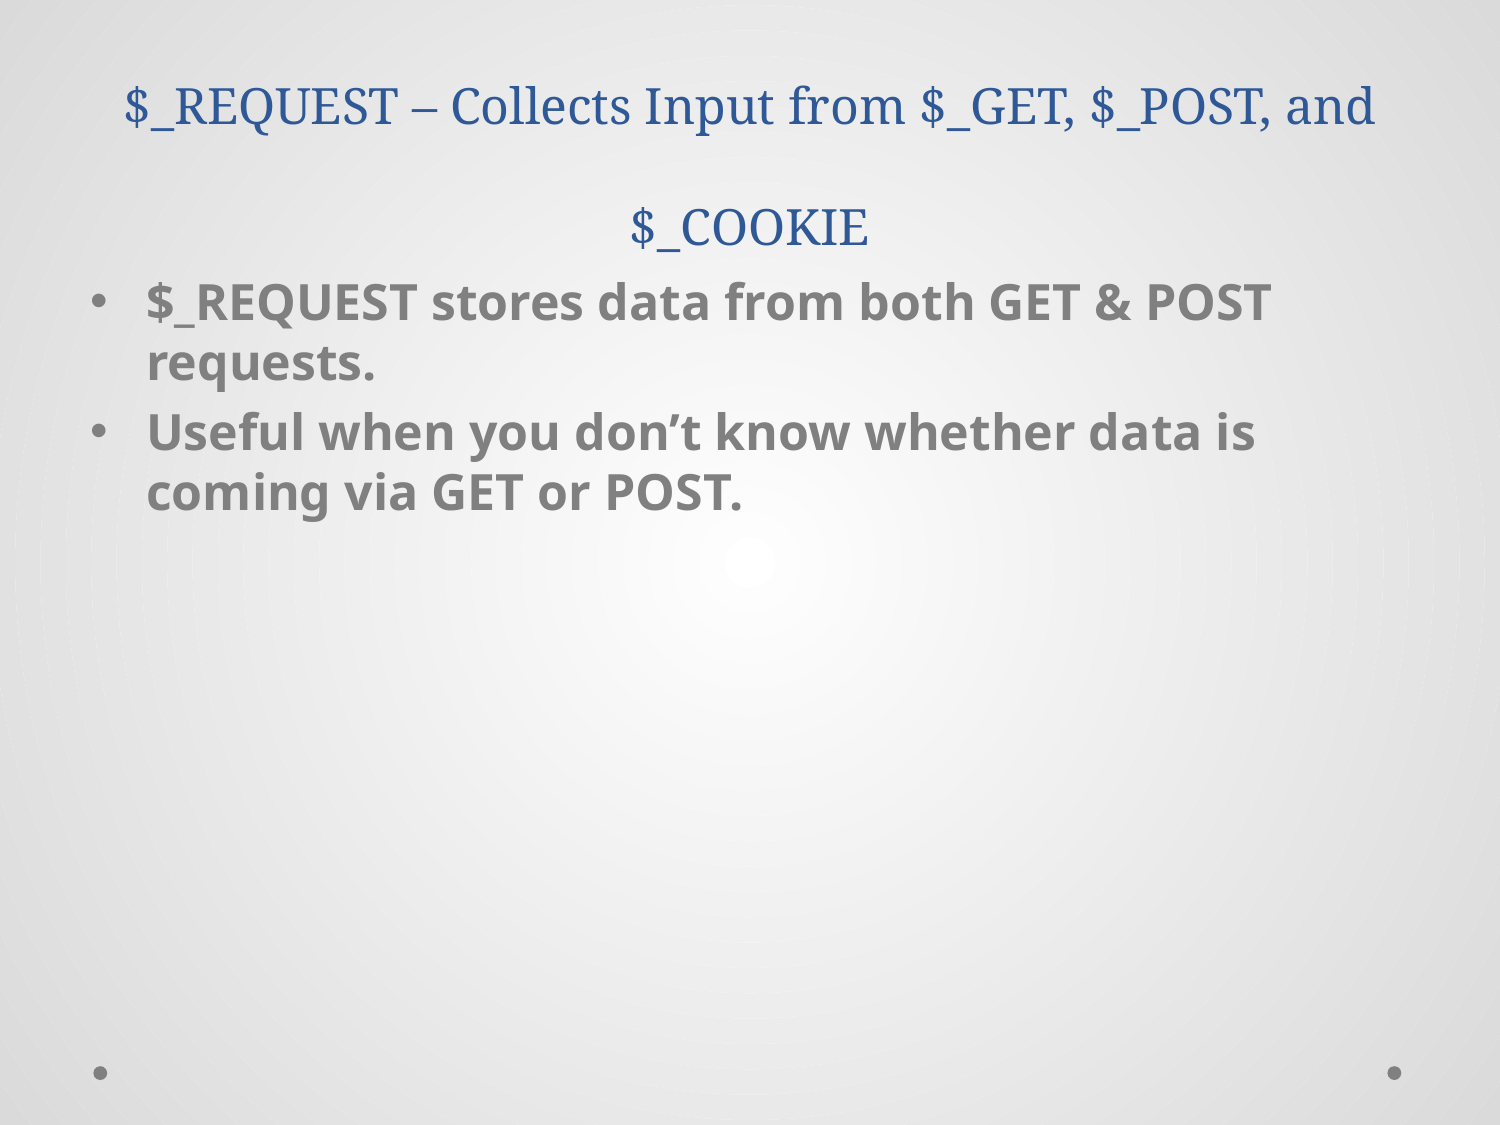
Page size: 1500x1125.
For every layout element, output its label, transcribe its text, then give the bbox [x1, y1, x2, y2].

title $_REQUEST – Collects Input from $_GET, $_POST, and $_COOKIE [75, 0, 1425, 262]
list $_REQUEST stores data from both GET & POST requests. Useful when you don’t know whether data is coming via GET or POST. [75, 262, 1425, 1005]
